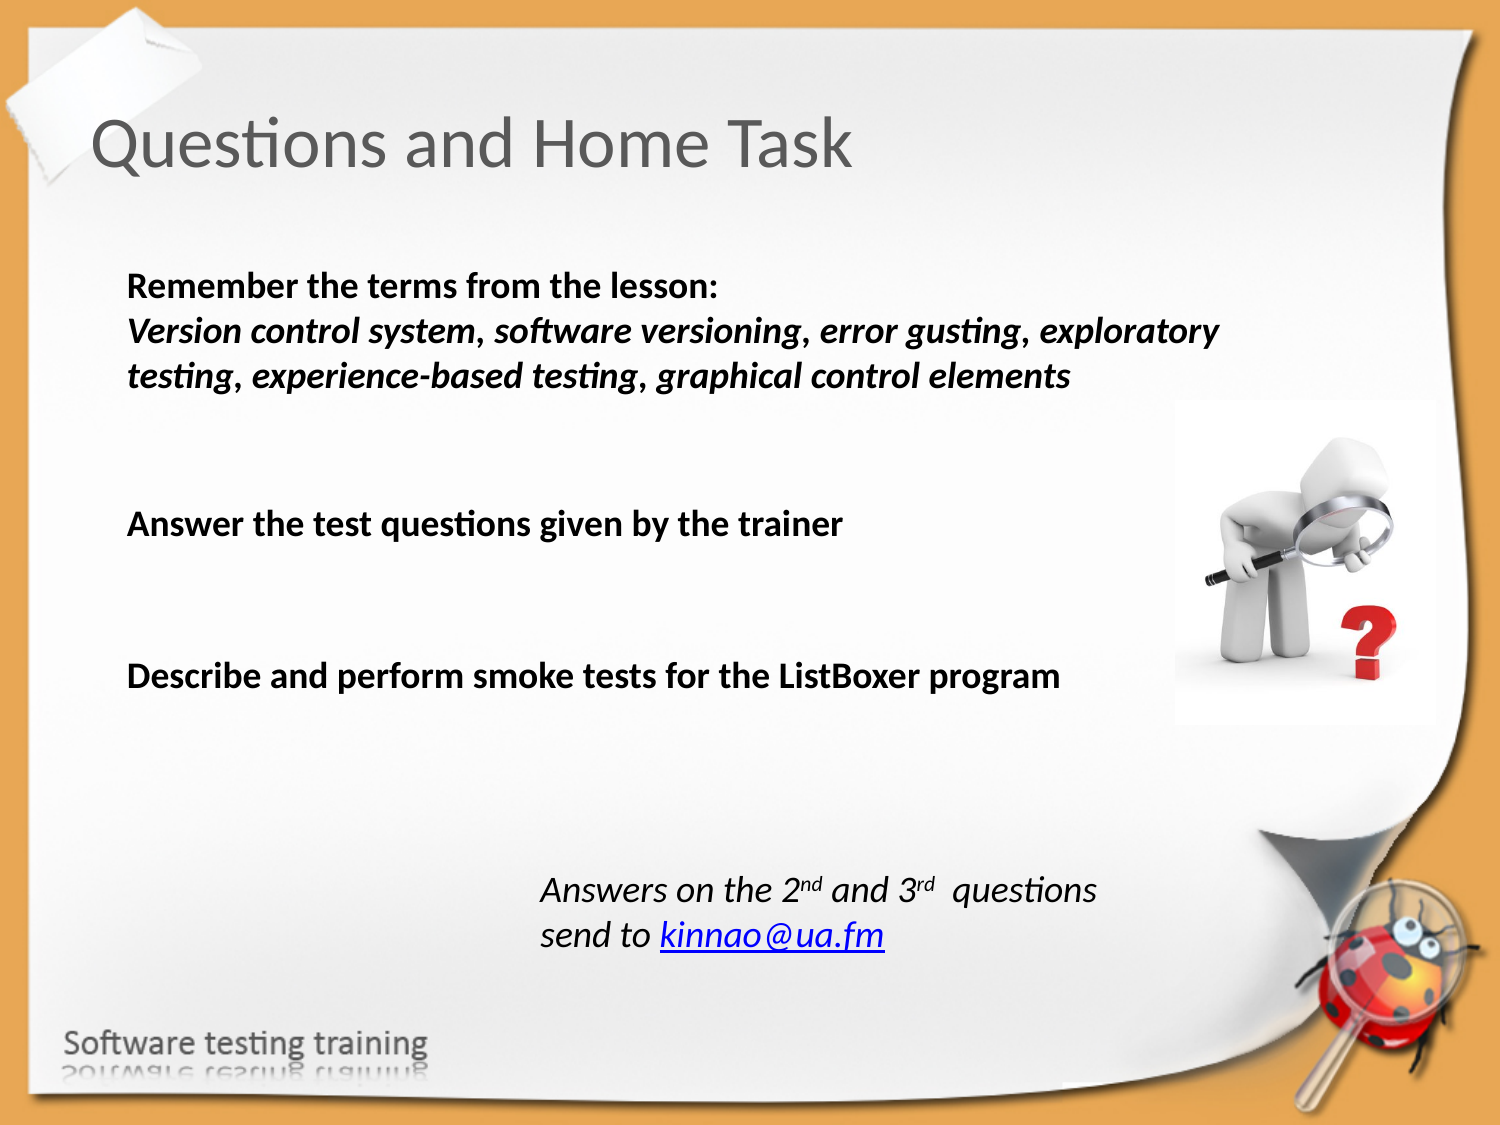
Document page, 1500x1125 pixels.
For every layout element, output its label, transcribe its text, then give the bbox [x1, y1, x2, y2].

text_box Remember the terms from the lesson: Version control system, software versioning, error gusting, exploratory testing, experience-based testing, graphical control elements [112, 253, 1322, 404]
text_box Answers on the 2nd and 3rd questions send to kinnao@ua.fm [525, 857, 1176, 963]
picture [0, 0, 1500, 1125]
text_box Questions and Home Task [75, 87, 869, 190]
text_box Answer the test questions given by the trainer [112, 491, 1170, 552]
text_box Describe and perform smoke tests for the ListBoxer program [112, 643, 1152, 704]
